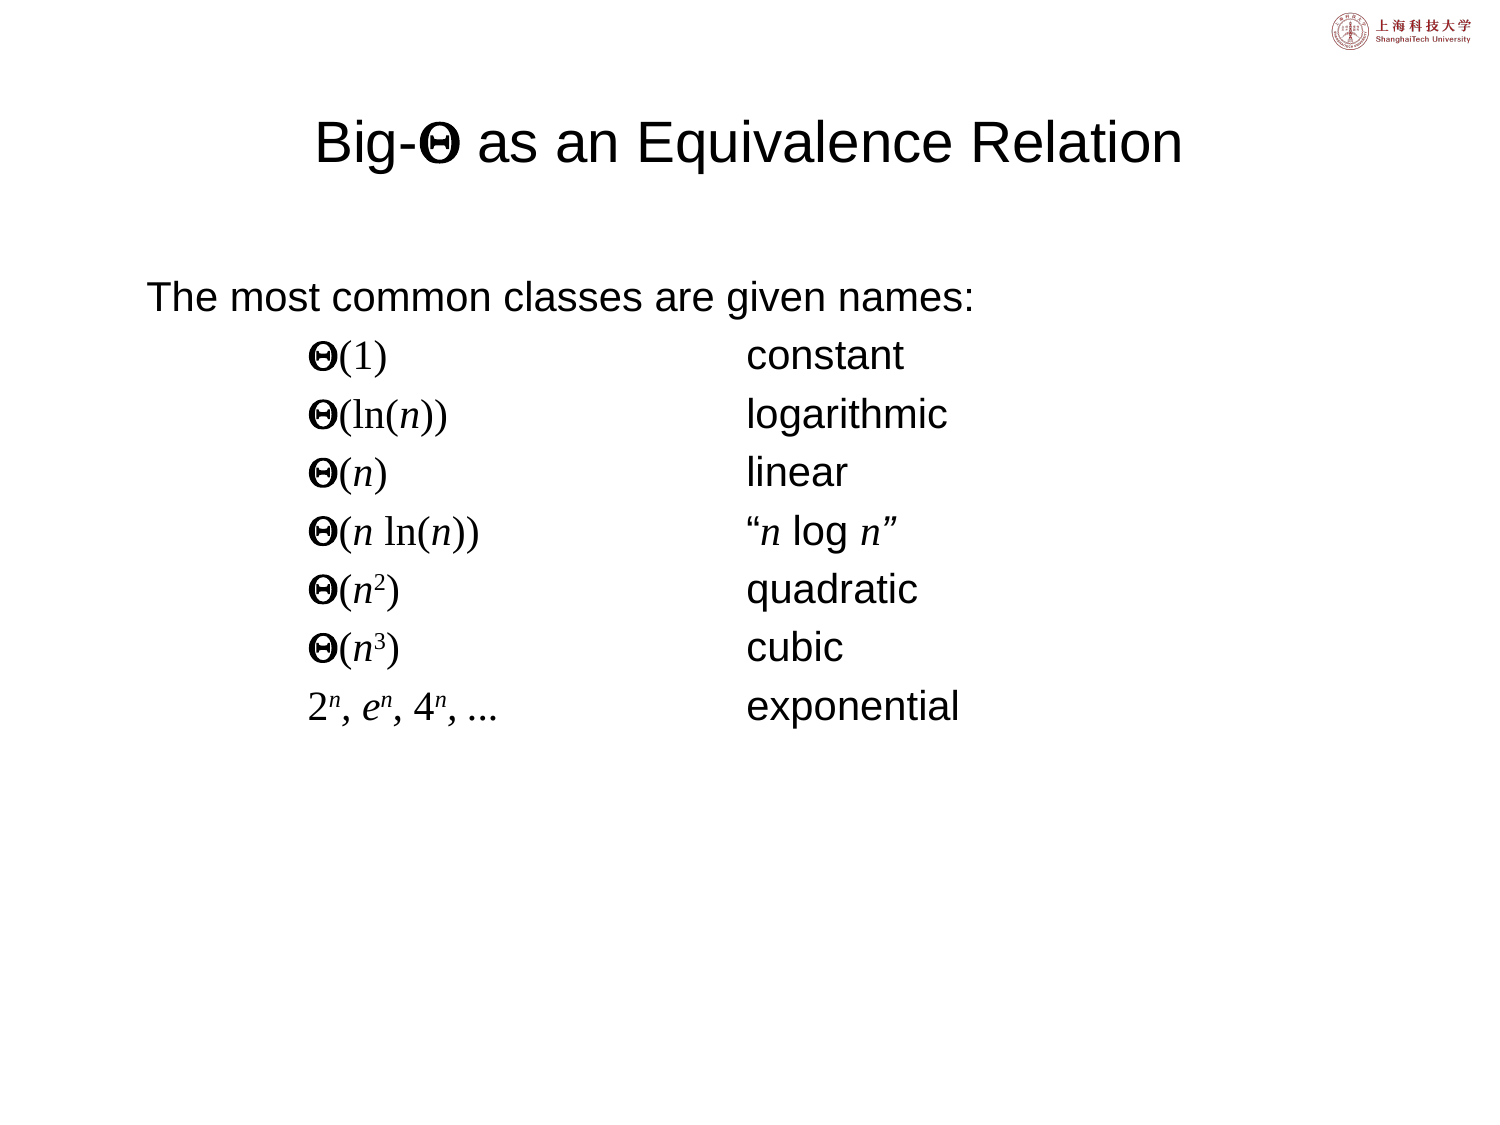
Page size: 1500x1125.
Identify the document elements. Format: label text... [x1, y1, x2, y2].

picture [1327, 0, 1478, 109]
title Big-Q as an Equivalence Relation [74, 44, 1426, 233]
list The most common classes are given names: Q(1) constant Q(ln(n)) logarithmic Q(n) linear Q(n ln(n)) “n log n” Q(n2) quadratic Q(n3) cubic 2n, en, 4n, ... exponential [74, 262, 1426, 1006]
